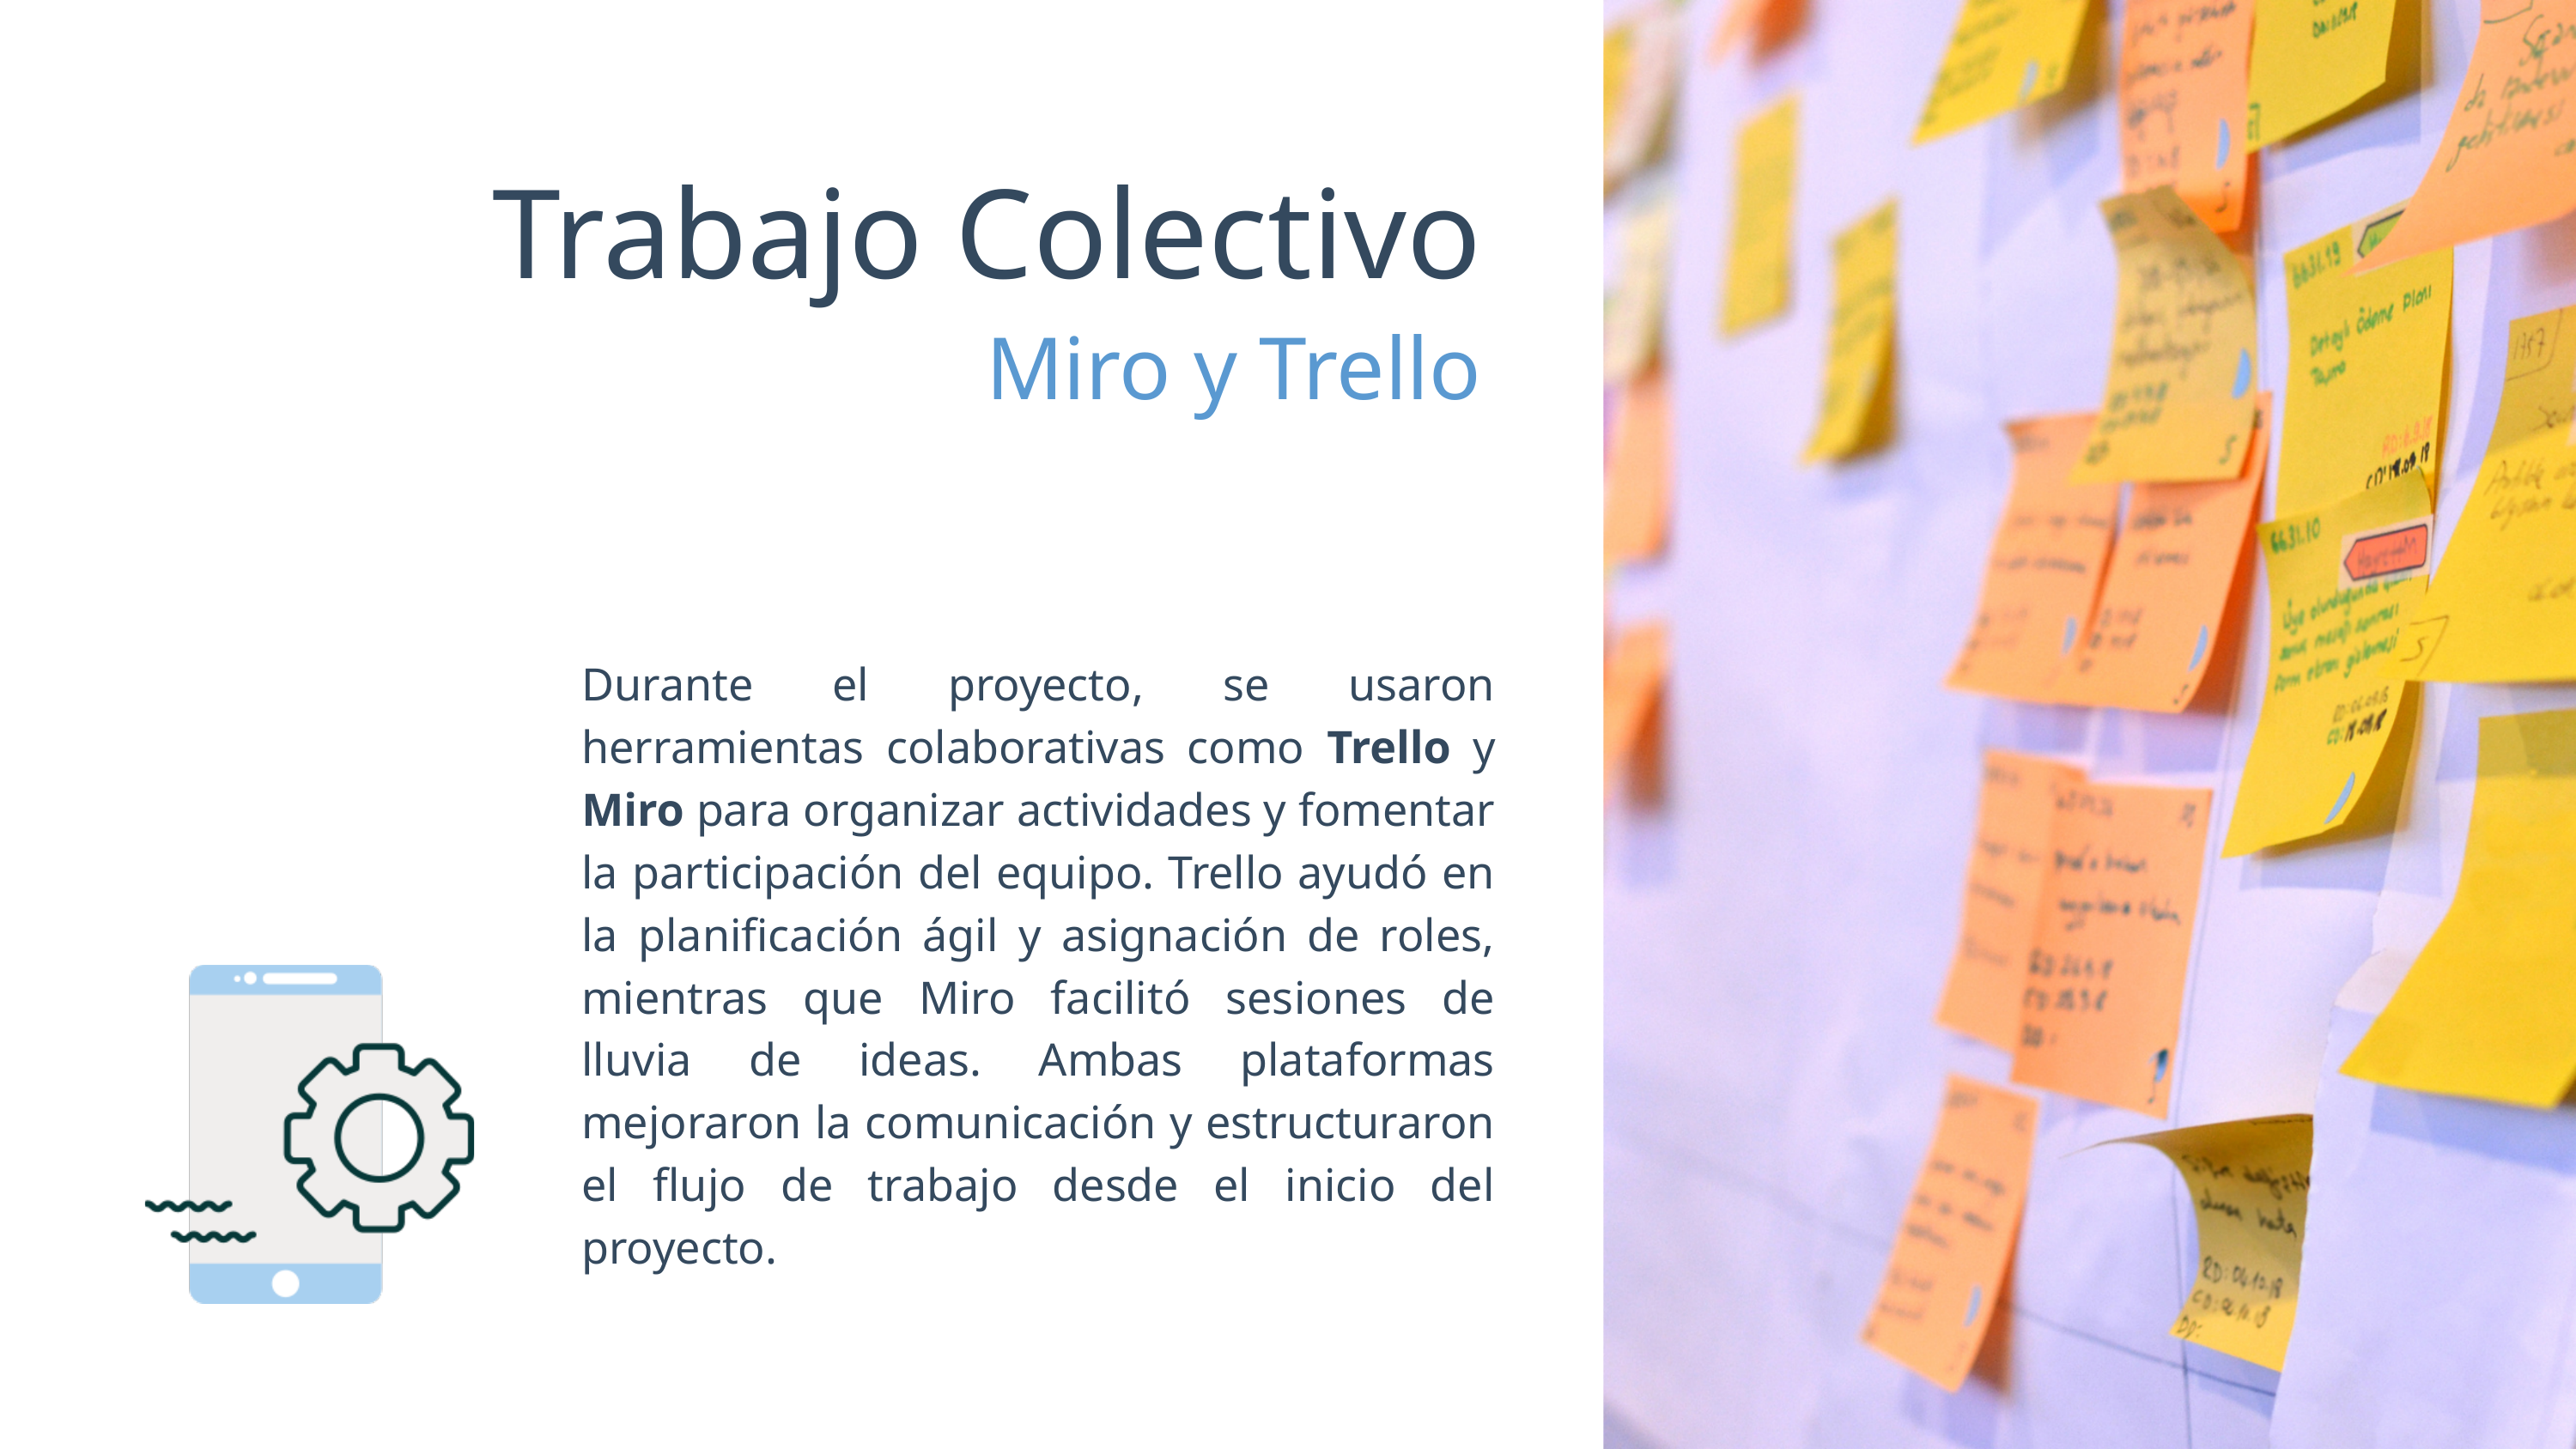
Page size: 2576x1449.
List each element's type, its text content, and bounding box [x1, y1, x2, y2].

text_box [68, 144, 1482, 419]
text_box Durante el proyecto, se usaron herramientas colaborativas como Trello y Miro para organizar actividades y fomentar la participación del equipo. Trello ayudó en la planificación ágil y asignación de roles, mientras que Miro facilitó sesiones de lluvia de ideas. Ambas plataformas mejoraron la comunicación y estructuraron el flujo de trabajo desde el inicio del proyecto. [581, 647, 1496, 1273]
text_box [1603, 0, 2576, 1449]
text_box [144, 965, 475, 1304]
